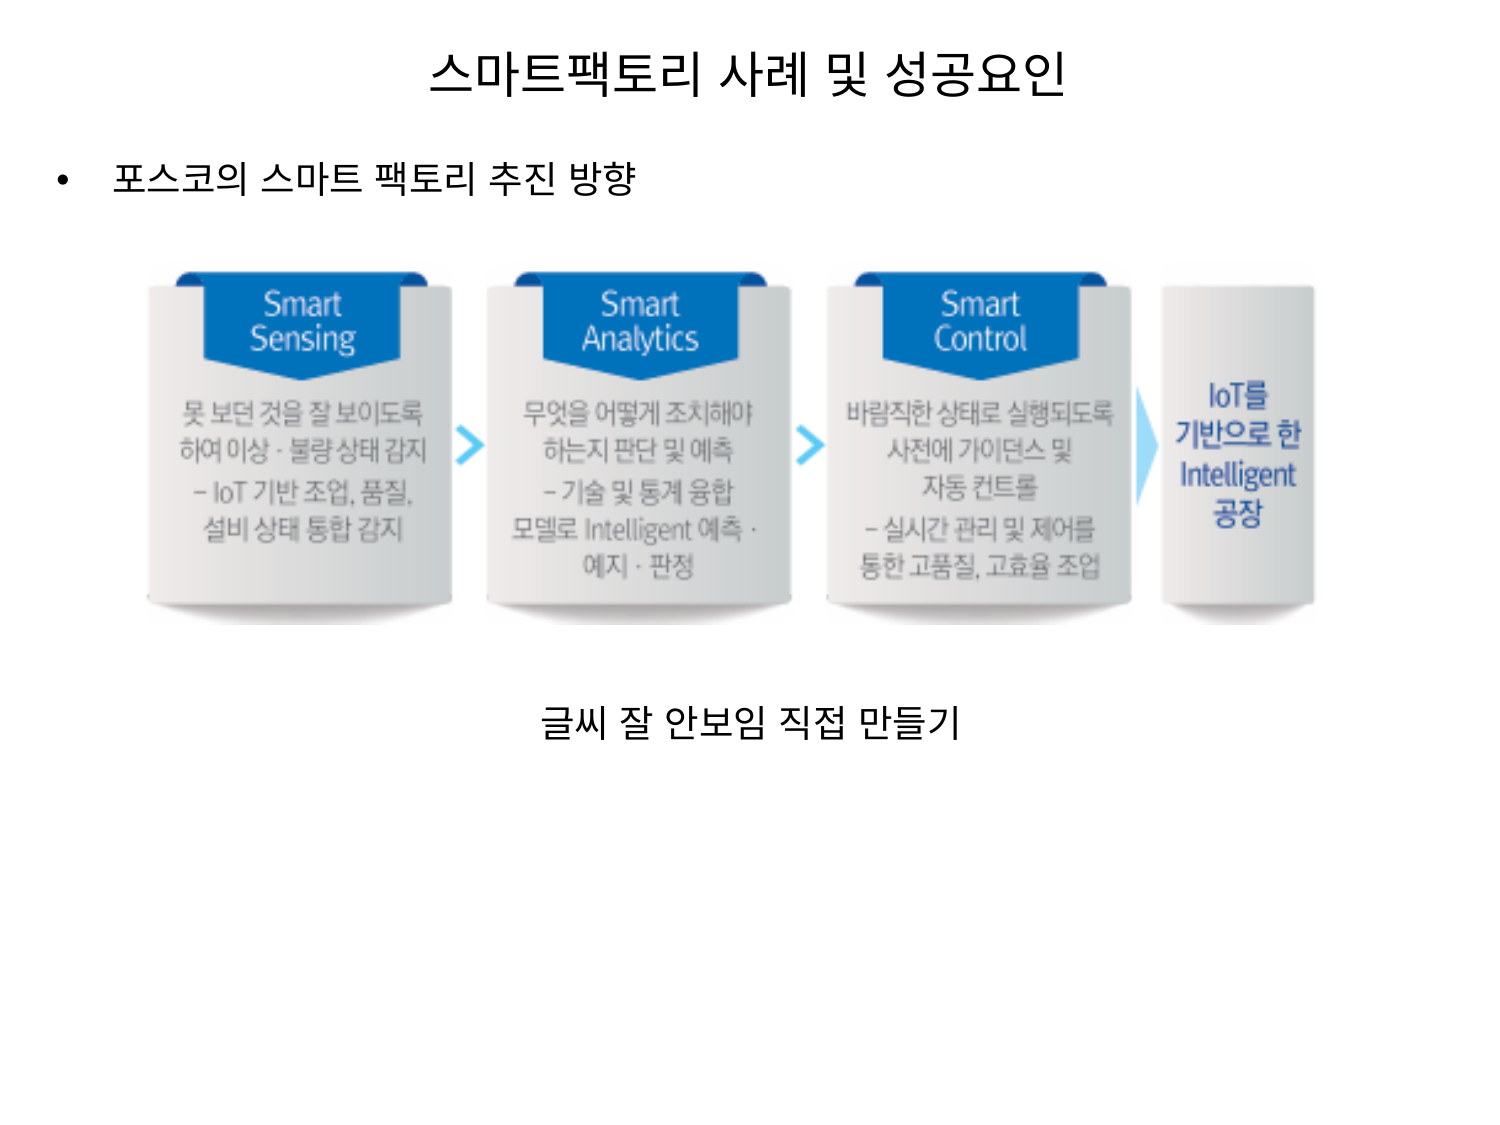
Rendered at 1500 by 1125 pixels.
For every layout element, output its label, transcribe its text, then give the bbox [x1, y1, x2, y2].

text_box 글씨 잘 안보임 직접 만들기 [525, 692, 1117, 753]
picture [123, 243, 1340, 625]
list 포스코의 스마트 팩토리 추진 방향 [41, 149, 1270, 225]
title 스마트팩토리 사례 및 성공요인 [73, 24, 1424, 123]
